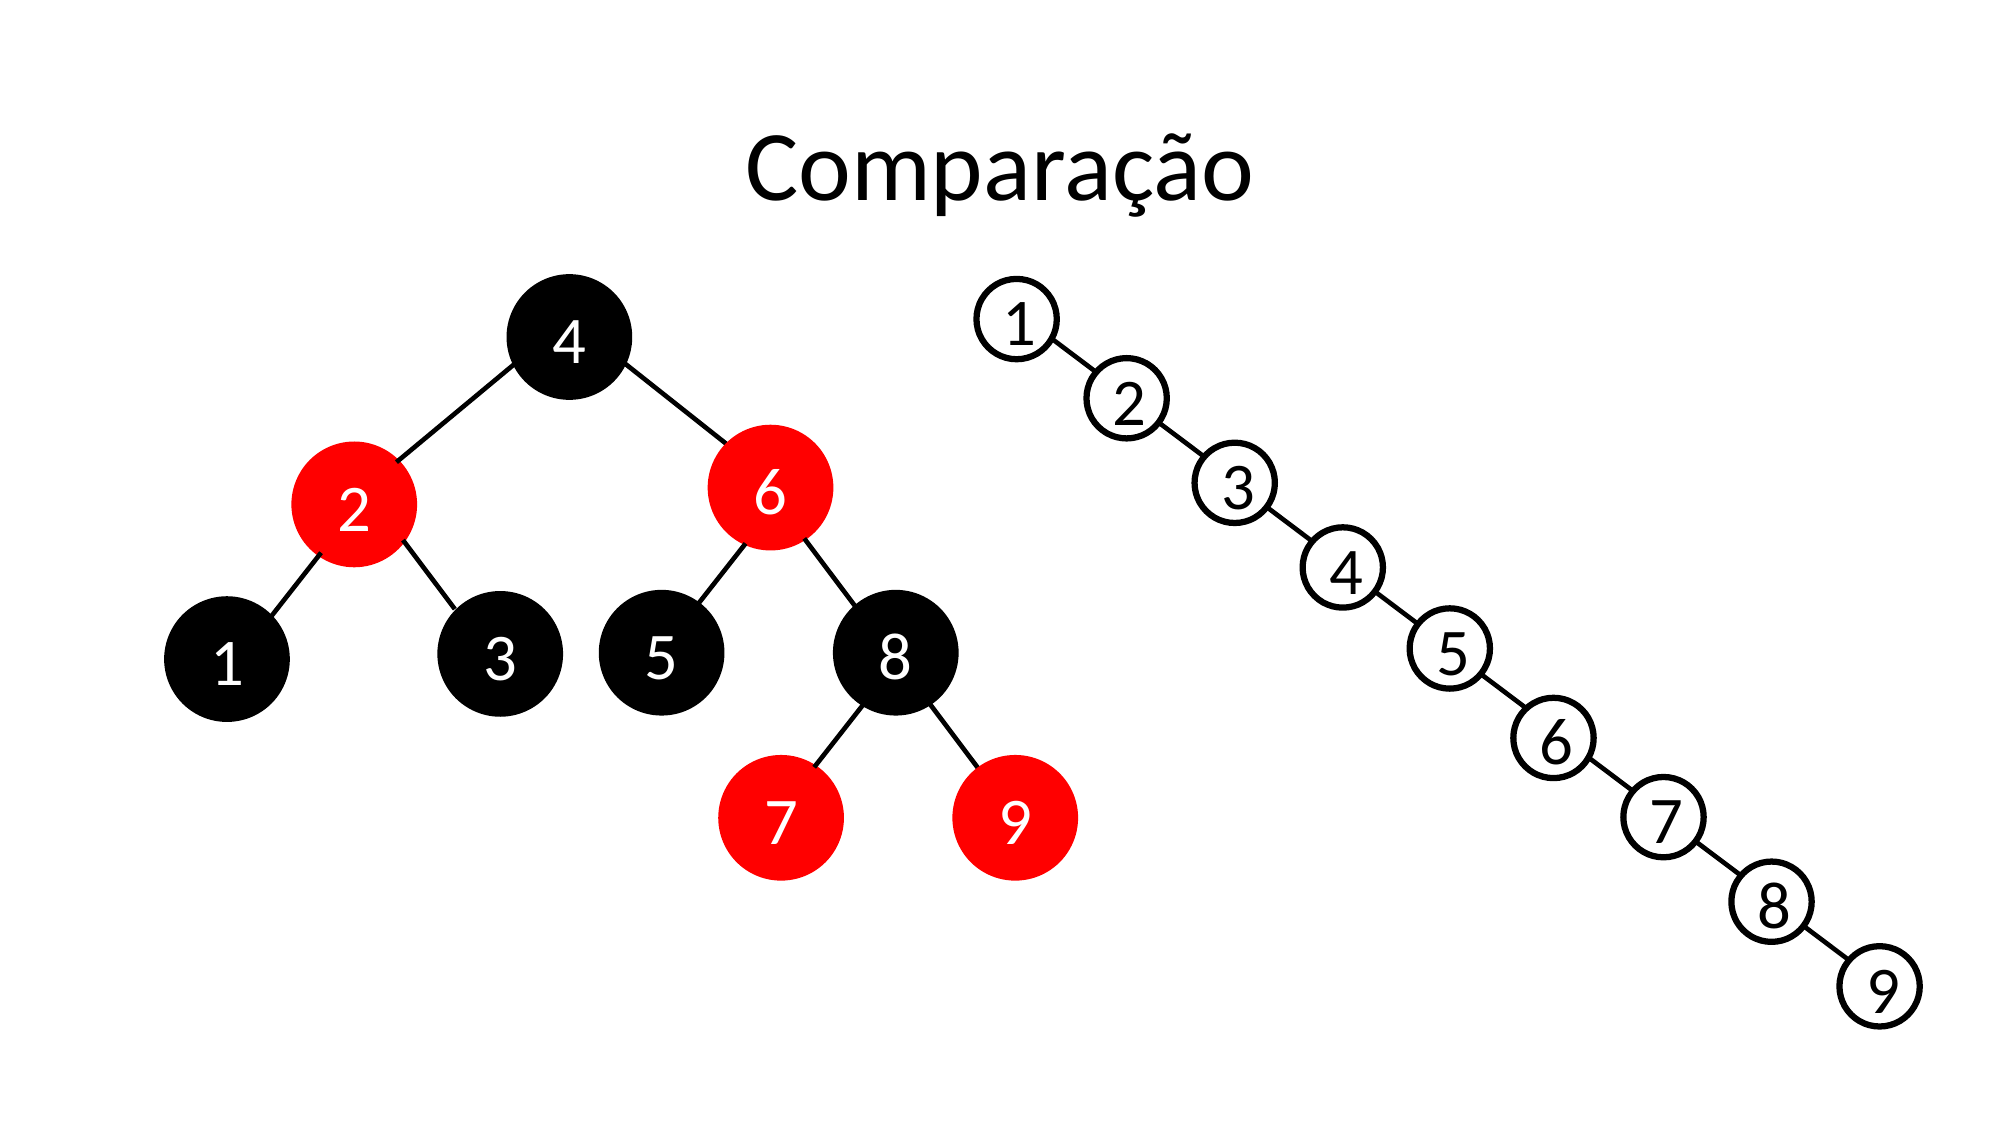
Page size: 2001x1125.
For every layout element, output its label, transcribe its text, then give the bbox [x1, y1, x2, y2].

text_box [616, 356, 729, 446]
text_box 9 [955, 758, 1075, 878]
title Comparação [137, 59, 1863, 278]
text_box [268, 552, 321, 622]
text_box 7 [721, 758, 841, 878]
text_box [929, 703, 982, 773]
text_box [396, 358, 521, 463]
text_box 5 [601, 592, 722, 713]
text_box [692, 542, 745, 612]
text_box 6 [710, 427, 831, 548]
text_box 2 [294, 444, 414, 565]
text_box 3 [440, 594, 560, 714]
text_box 1 [167, 599, 287, 719]
text_box 8 [836, 592, 956, 713]
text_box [402, 540, 455, 610]
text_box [814, 698, 867, 768]
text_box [804, 538, 857, 608]
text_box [1086, 172, 1811, 1125]
text_box 4 [509, 277, 630, 397]
